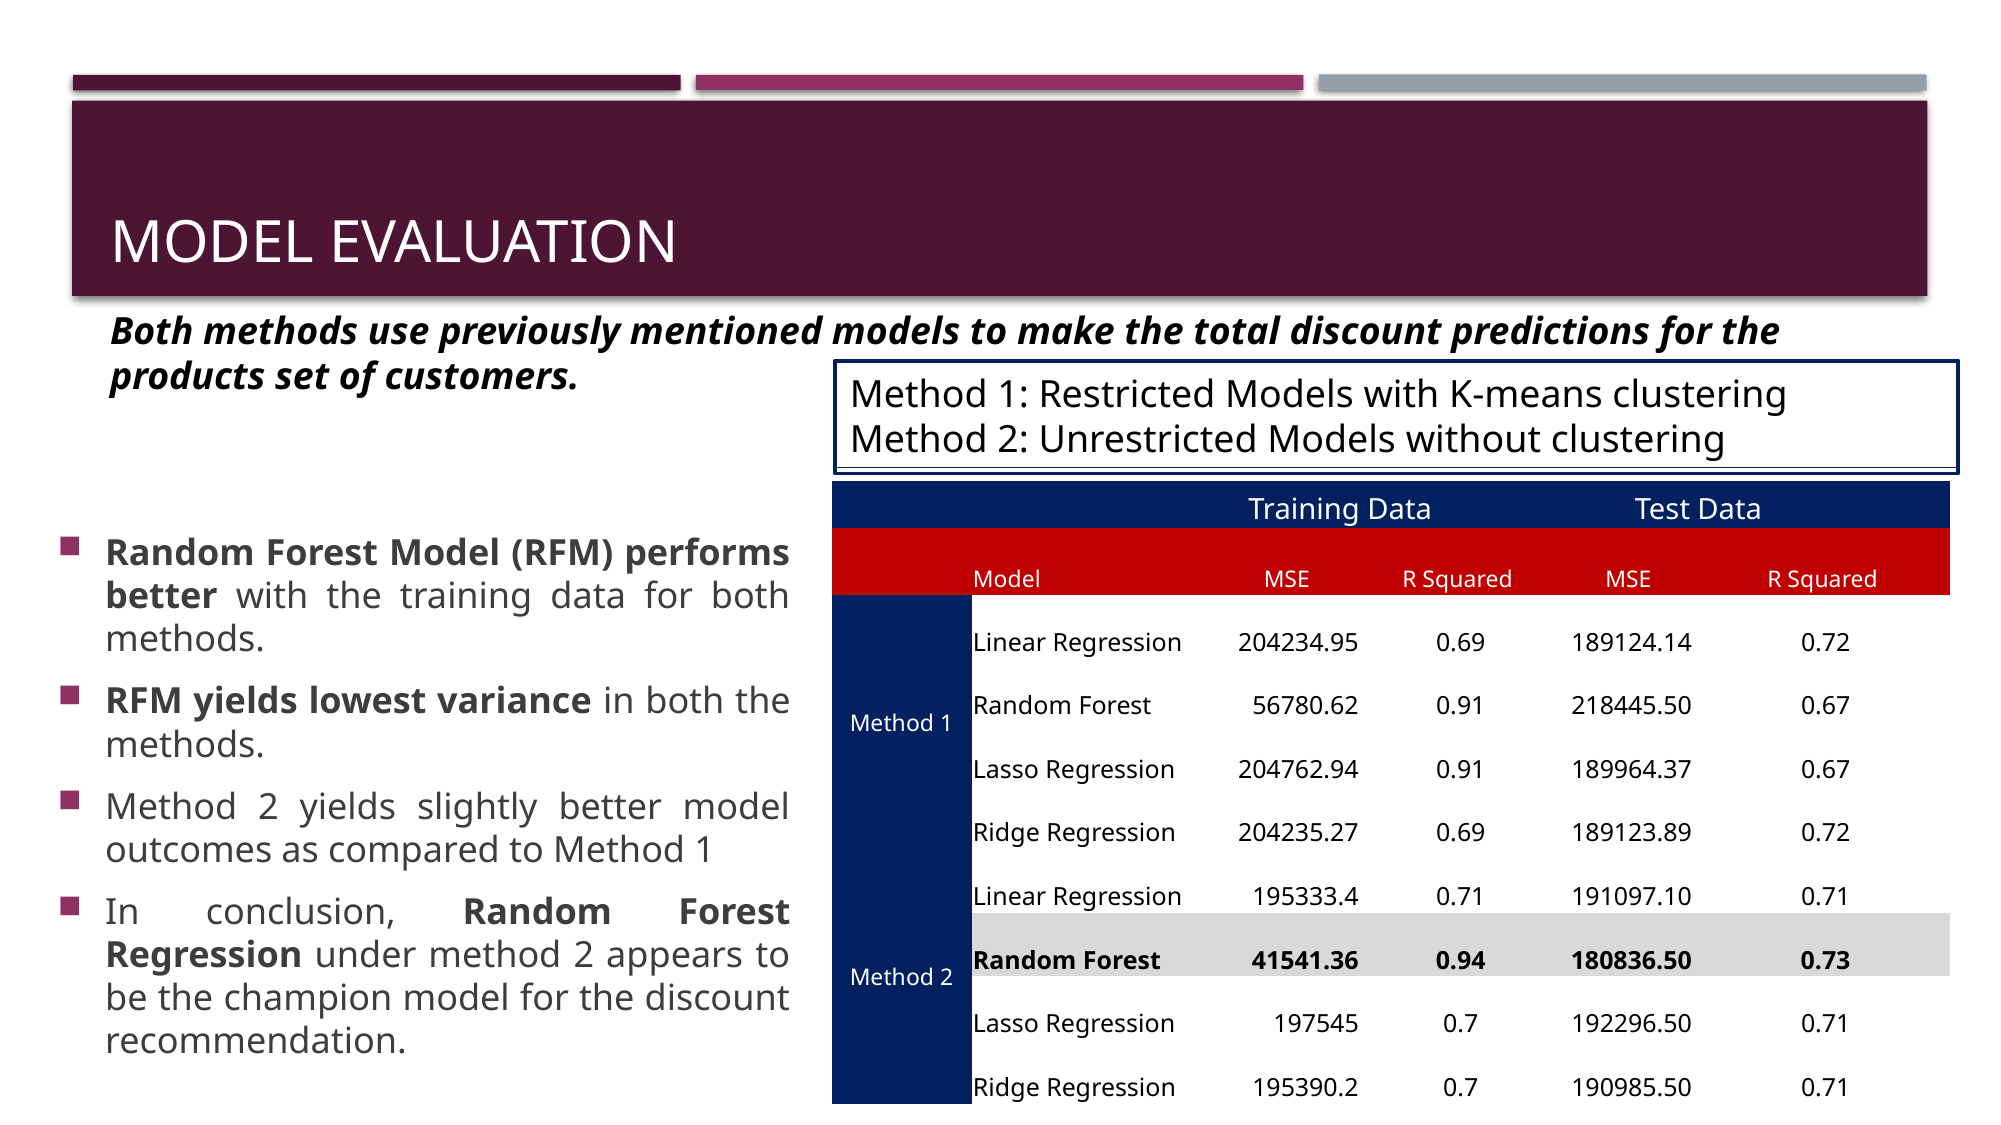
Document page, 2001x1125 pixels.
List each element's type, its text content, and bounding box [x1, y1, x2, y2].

table_cell 180836.50 [1561, 913, 1702, 976]
table_cell 204234.95 [1220, 595, 1360, 658]
table_cell 195333.4 [1220, 850, 1360, 913]
table_cell 190985.50 [1562, 1040, 1701, 1104]
table_cell 0.67 [1702, 659, 1950, 721]
table_cell 0.69 [1361, 595, 1561, 658]
table_cell 0.7 [1361, 976, 1561, 1039]
table_cell 0.69 [1361, 786, 1561, 849]
table_cell 0.91 [1361, 722, 1561, 785]
table_cell 0.71 [1702, 1040, 1950, 1104]
table_cell 218445.50 [1562, 659, 1701, 721]
table_cell 0.91 [1361, 659, 1561, 721]
table_cell 0.94 [1360, 913, 1561, 976]
table_cell 0.73 [1702, 913, 1950, 976]
table_cell 189964.37 [1562, 722, 1701, 785]
table_cell Lasso Regression [972, 722, 1219, 785]
table_header R Squared [1702, 528, 1950, 595]
title Model Evaluation [95, 115, 1905, 282]
table_cell Linear Regression [972, 850, 1219, 913]
table_cell 0.71 [1702, 976, 1950, 1039]
list Random Forest Model (RFM) performs better with the training data for both methods. RFM yields lowest variance in both the methods. Method 2 yields slightly better model outcomes as compared to Method 1 In conclusion, Random Forest Regression under method 2 appears to be the champion model for the discount recommendation. [41, 459, 806, 1074]
table_cell Random Forest [972, 659, 1219, 721]
table_cell 0.71 [1361, 850, 1561, 913]
table_header R Squared [1360, 528, 1561, 595]
table_header MSE [1561, 528, 1702, 595]
table_cell Random Forest [972, 913, 1220, 976]
table_cell 204762.94 [1220, 722, 1360, 785]
table_cell Linear Regression [972, 595, 1219, 658]
table_cell 204235.27 [1220, 786, 1360, 849]
text_box Both methods use previously mentioned models to make the total discount predictions for the products set of customers. [95, 299, 1930, 450]
table_header [832, 528, 972, 595]
table_header Training Data [832, 481, 1447, 528]
text_box [833, 359, 1960, 475]
table_cell 191097.10 [1562, 850, 1701, 913]
text_box Method 1: Restricted Models with K-means clustering Method 2: Unrestricted Models without clustering [835, 362, 1958, 468]
table_header Test Data [1447, 481, 1950, 528]
table_cell 0.72 [1702, 786, 1950, 849]
table_cell 195390.2 [1220, 1040, 1360, 1104]
table_cell 0.67 [1702, 722, 1950, 785]
table_cell Lasso Regression [972, 976, 1220, 1039]
table_cell 56780.62 [1220, 659, 1360, 721]
table_cell Method 1 [832, 595, 972, 849]
table_cell 0.72 [1702, 595, 1950, 658]
table_cell 189124.14 [1562, 595, 1701, 658]
table_header Model [972, 528, 1220, 595]
table_cell 197545 [1220, 976, 1360, 1039]
table_cell 0.71 [1702, 850, 1950, 913]
table_cell 0.7 [1361, 1040, 1561, 1104]
table_cell Ridge Regression [972, 1040, 1219, 1104]
table_cell 189123.89 [1562, 786, 1701, 849]
table_cell Method 2 [832, 849, 972, 1104]
table_cell 41541.36 [1220, 913, 1360, 976]
table_header MSE [1220, 528, 1360, 595]
table_cell Ridge Regression [972, 786, 1219, 849]
table_cell 192296.50 [1562, 976, 1701, 1039]
